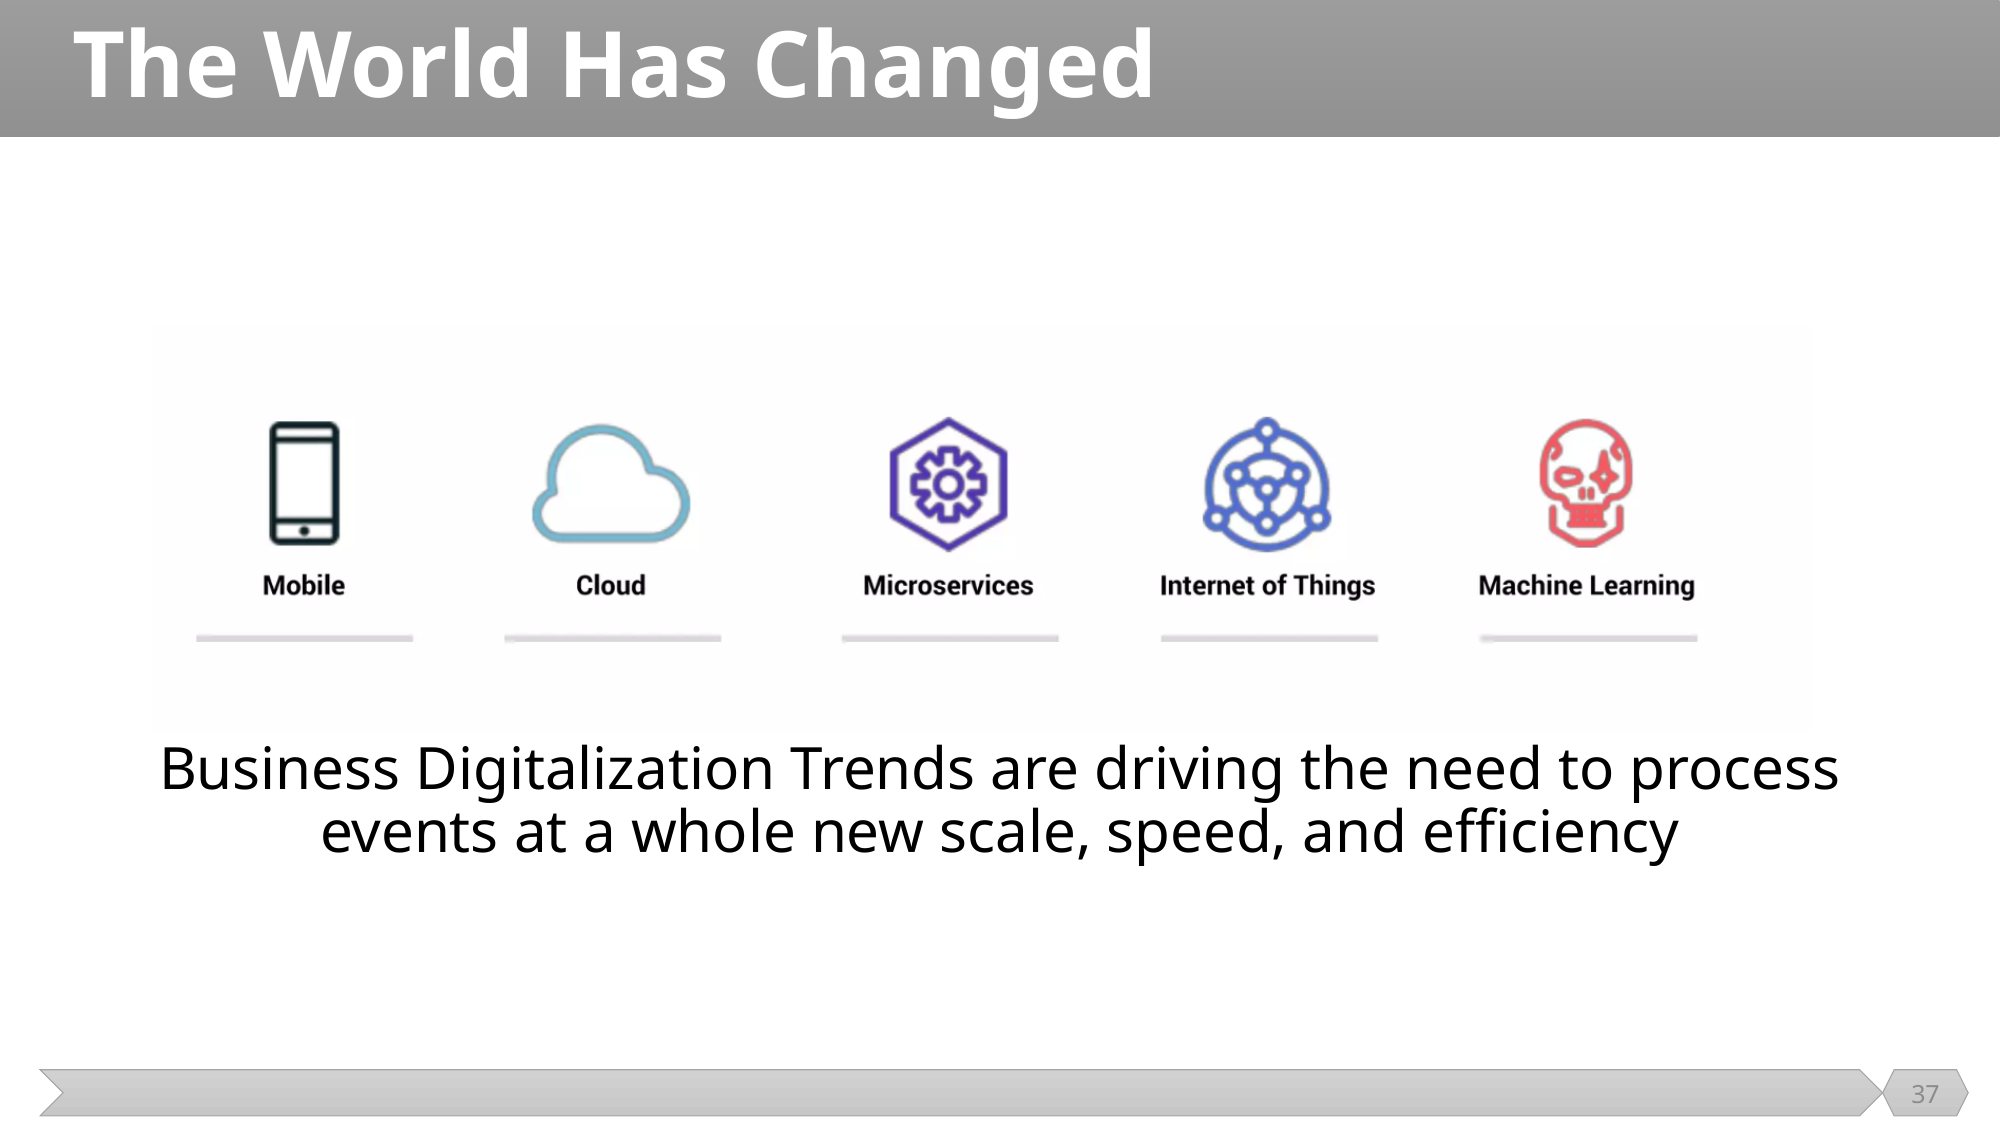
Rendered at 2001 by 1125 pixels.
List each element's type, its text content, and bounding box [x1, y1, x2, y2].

title The World Has Changed [56, 0, 1969, 137]
slide_number 37 [1882, 1065, 1969, 1125]
list Business Digitalization Trends are driving the need to process events at a whole new scale, speed, and efficiency [137, 732, 1863, 1014]
picture [152, 325, 1812, 732]
